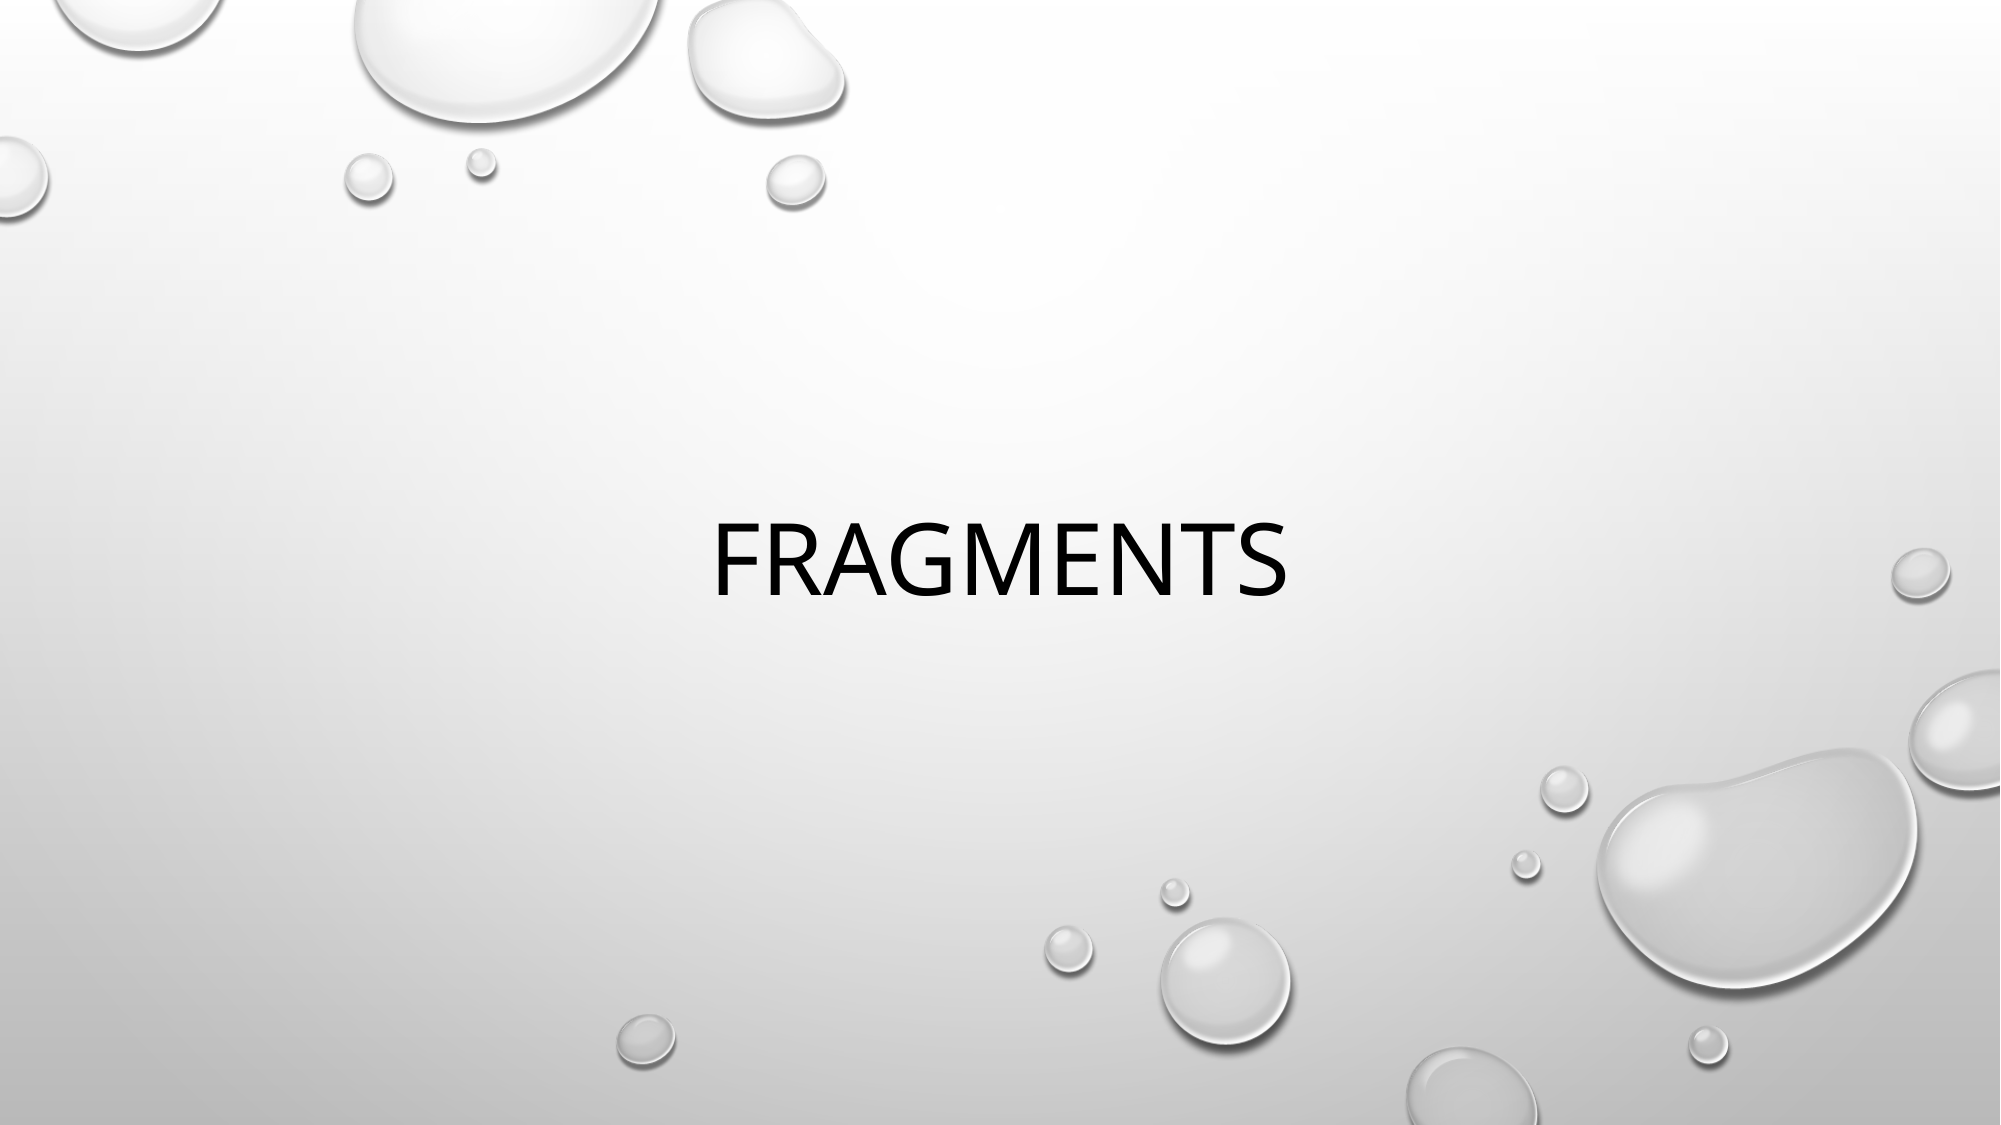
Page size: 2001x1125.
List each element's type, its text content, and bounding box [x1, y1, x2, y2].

picture [0, 0, 2000, 1125]
subtitle [287, 637, 1713, 863]
title Fragments [287, 213, 1713, 625]
